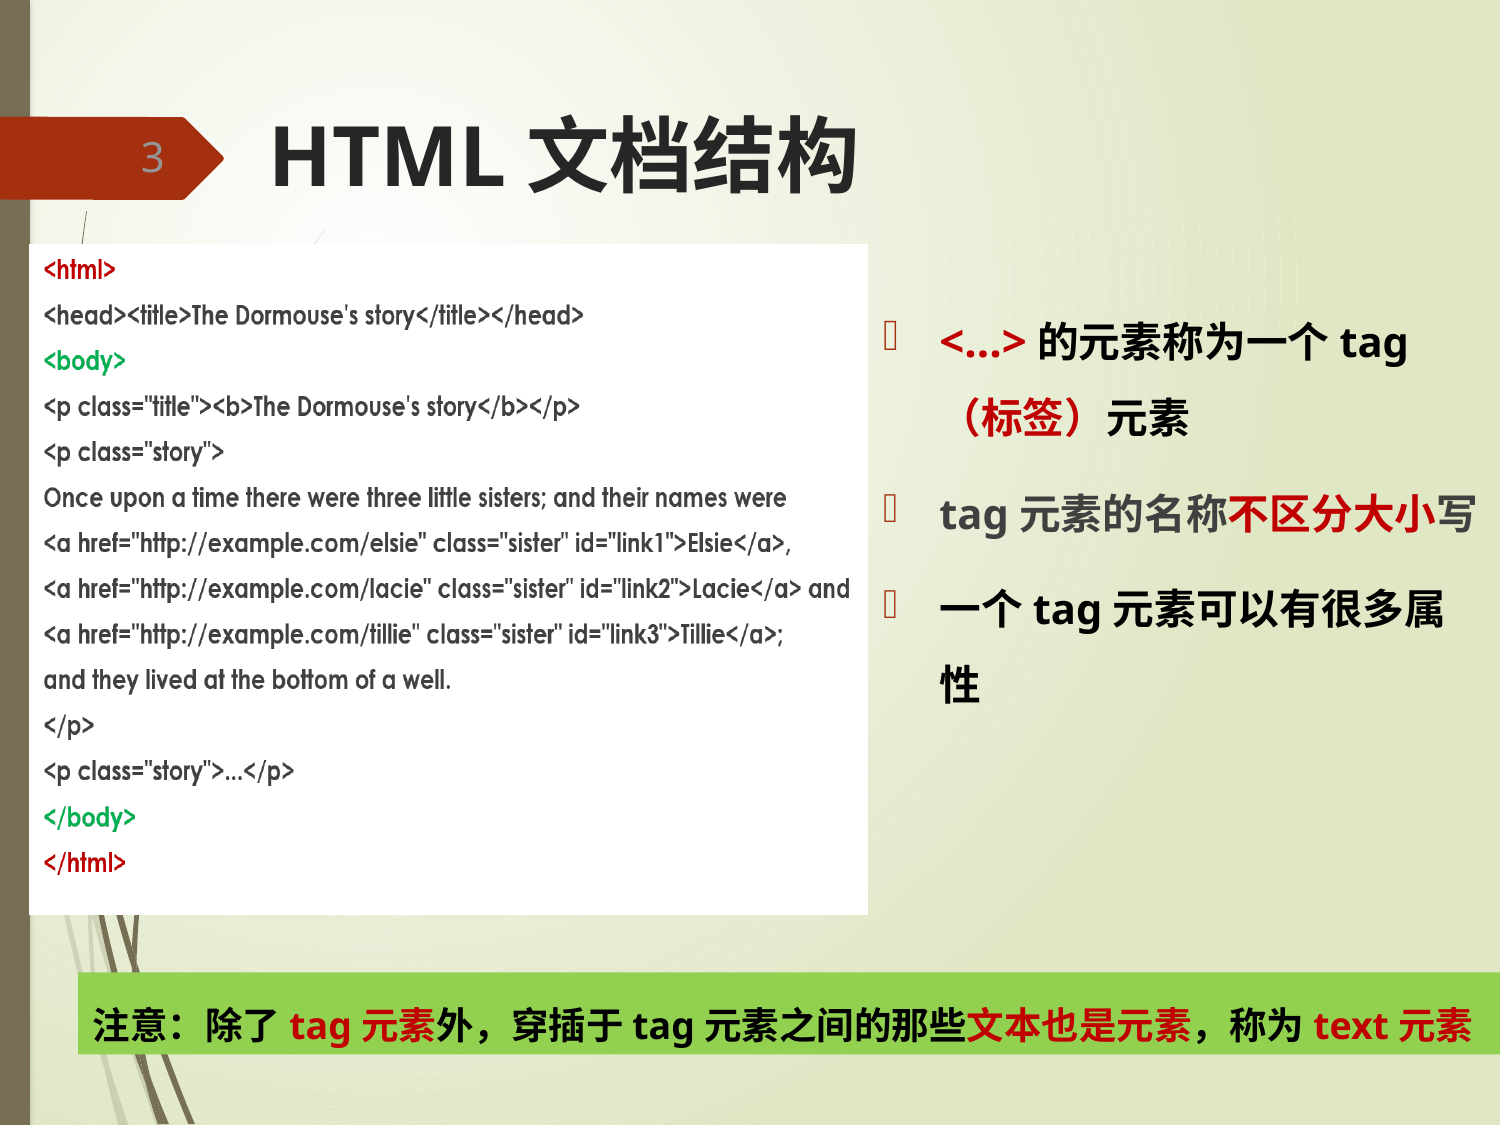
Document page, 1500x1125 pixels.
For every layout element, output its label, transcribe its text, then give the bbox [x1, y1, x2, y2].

list <...>的元素称为一个tag（标签）元素 tag元素的名称不区分大小写 一个tag元素可以有很多属性 [872, 280, 1500, 859]
text_box 注意：除了tag元素外，穿插于tag元素之间的那些文本也是元素，称为text元素 [78, 972, 1500, 1055]
picture [29, 243, 869, 916]
title HTML文档结构 [253, 95, 975, 223]
slide_number 3 [83, 129, 180, 190]
